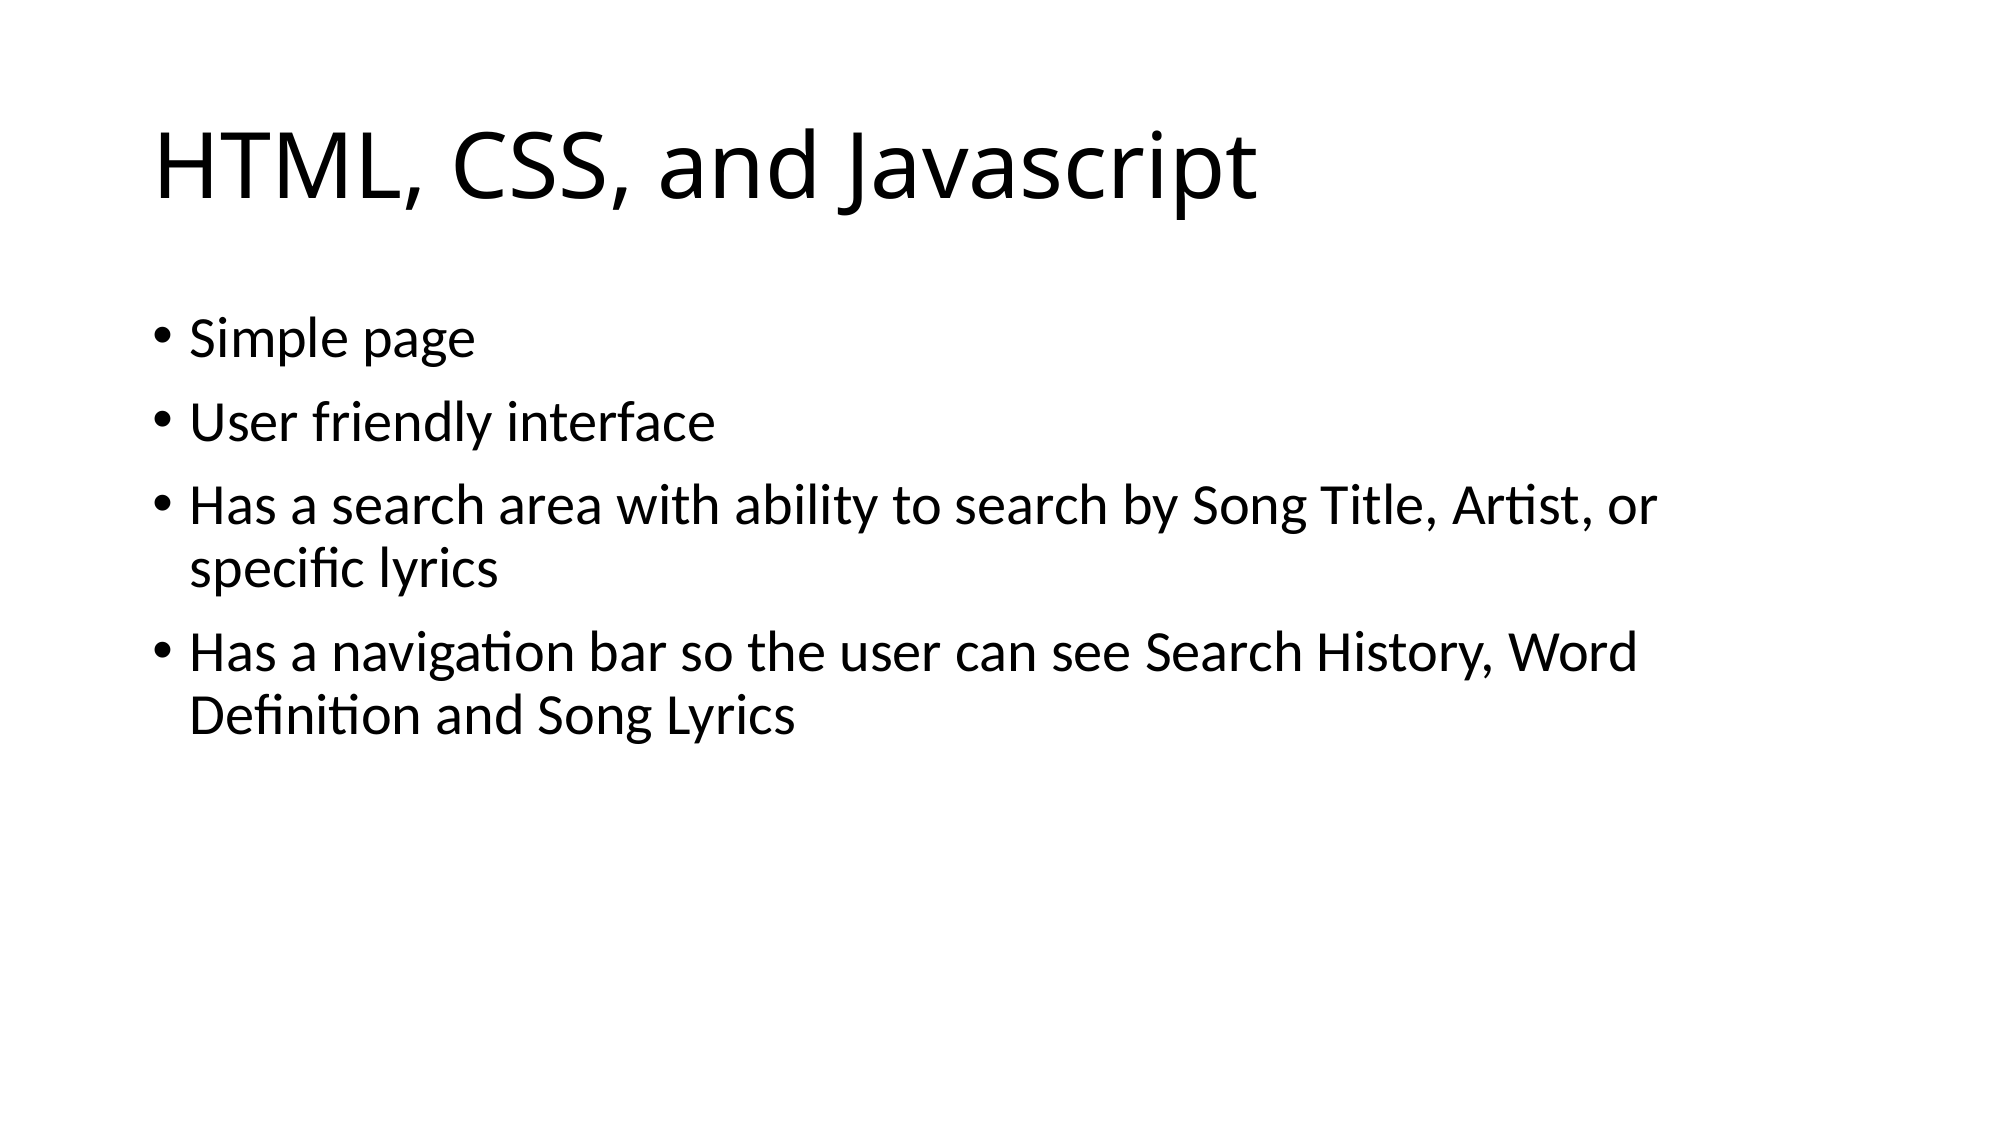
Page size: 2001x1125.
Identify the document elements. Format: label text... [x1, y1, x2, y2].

title HTML, CSS, and Javascript [137, 59, 1863, 278]
list Simple page User friendly interface Has a search area with ability to search by Song Title, Artist, or specific lyrics Has a navigation bar so the user can see Search History, Word Definition and Song Lyrics [137, 299, 1863, 1014]
